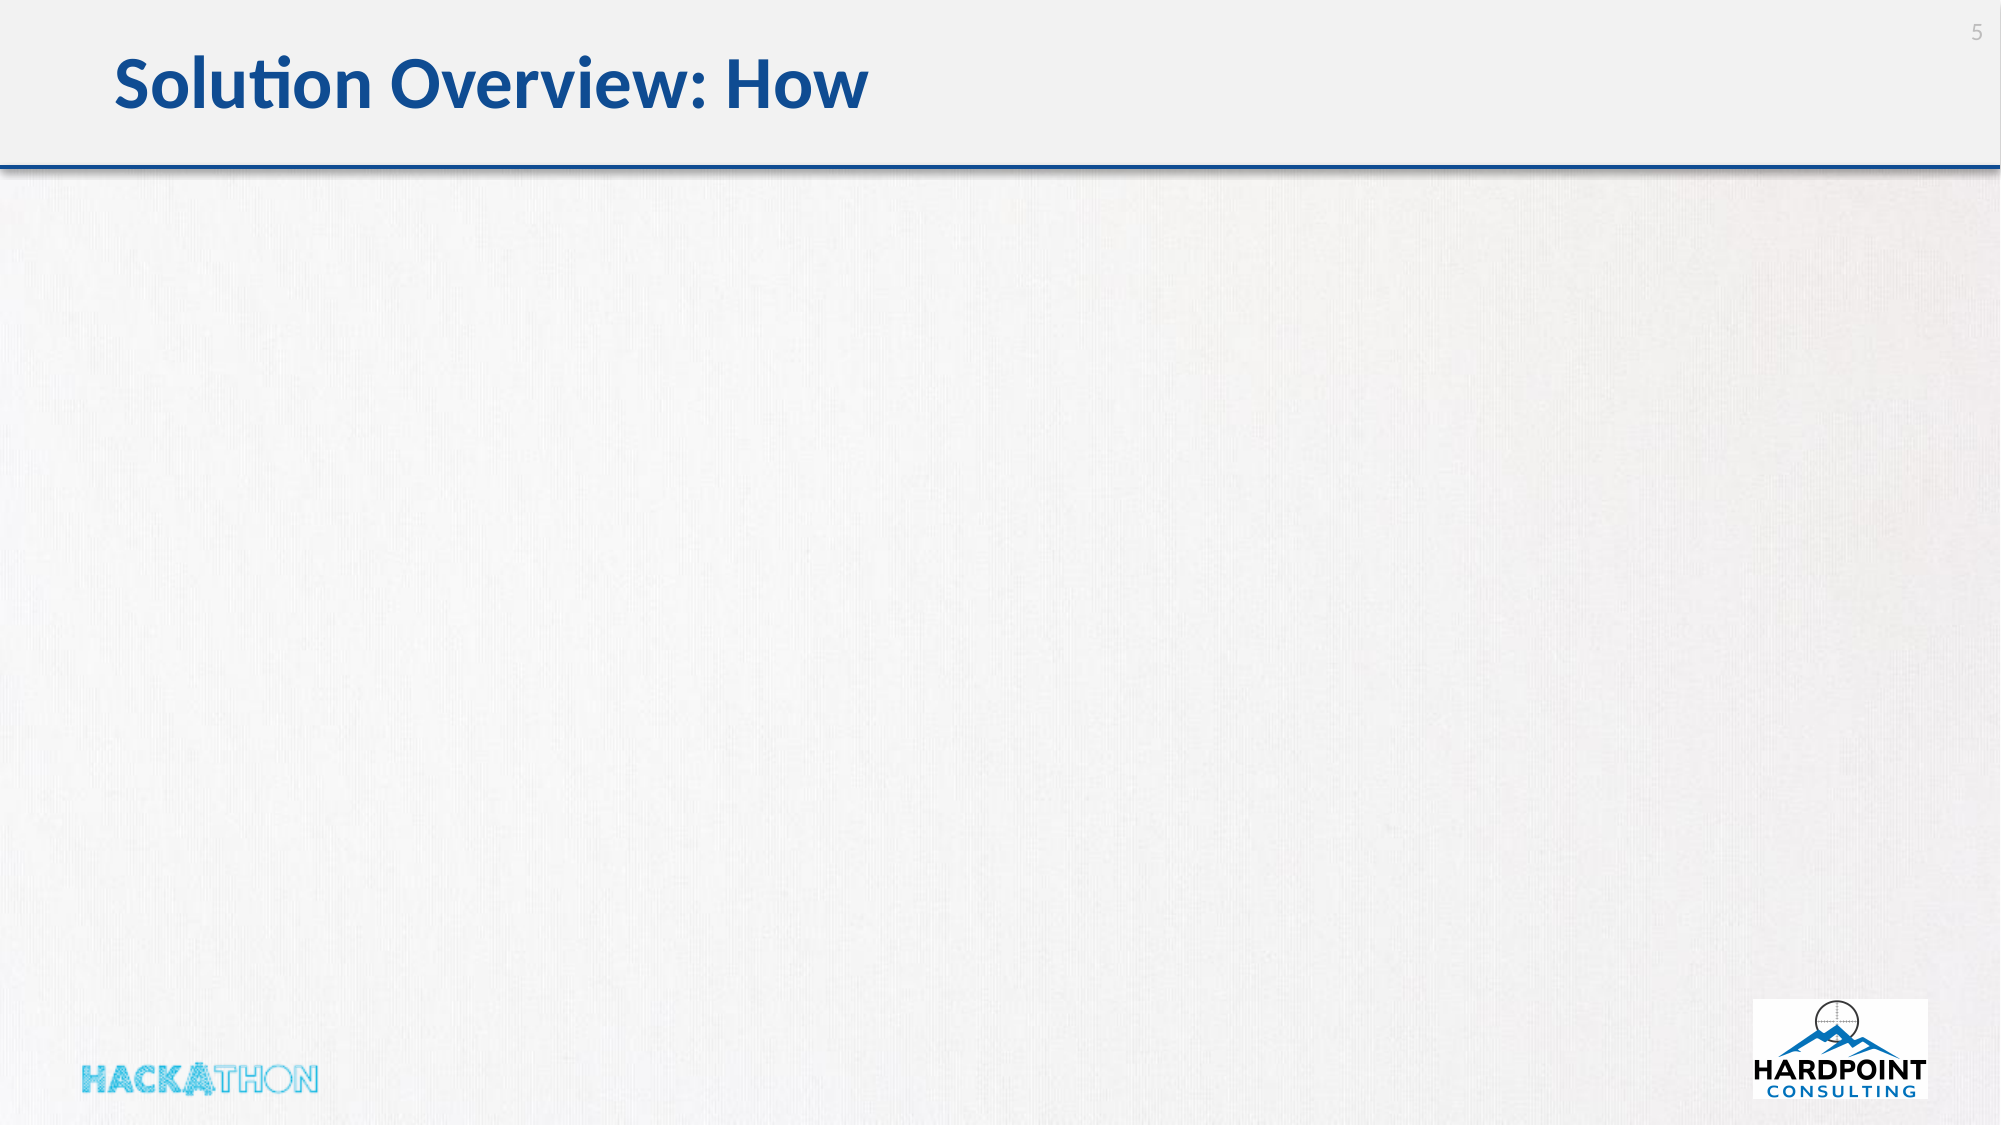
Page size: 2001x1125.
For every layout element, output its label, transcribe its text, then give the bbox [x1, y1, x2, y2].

slide_number 5 [1548, 0, 1999, 61]
picture [0, 0, 2001, 1125]
title Solution Overview: How [99, 26, 1770, 147]
